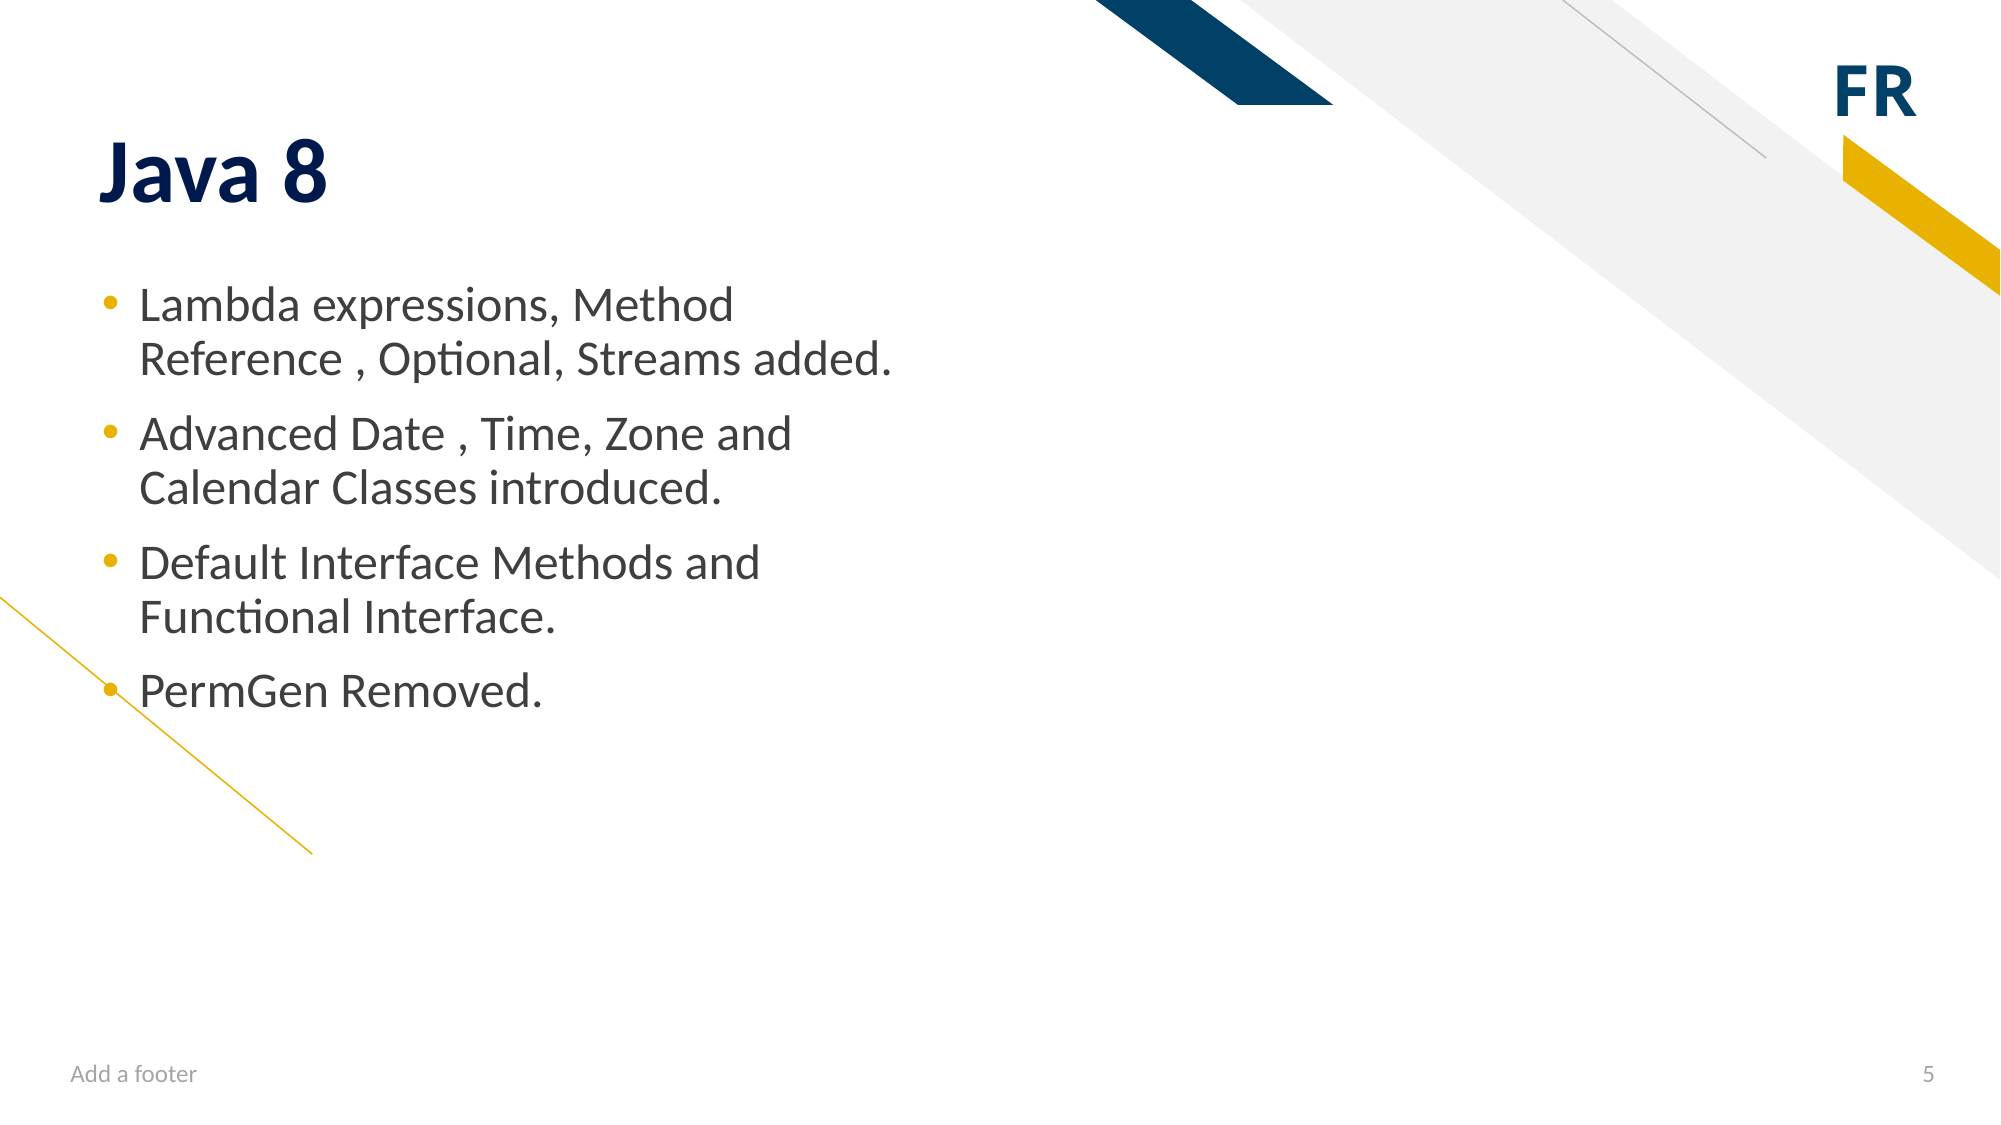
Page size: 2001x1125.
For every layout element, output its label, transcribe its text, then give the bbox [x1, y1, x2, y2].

list Lambda expressions, Method Reference , Optional, Streams added. Advanced Date , Time, Zone and Calendar Classes introduced. Default Interface Methods and Functional Interface. PermGen Removed. [86, 270, 937, 1014]
footer Add a footer [55, 1042, 731, 1103]
title Java 8 [85, 34, 1453, 223]
slide_number ‹#› [1828, 1042, 1950, 1103]
